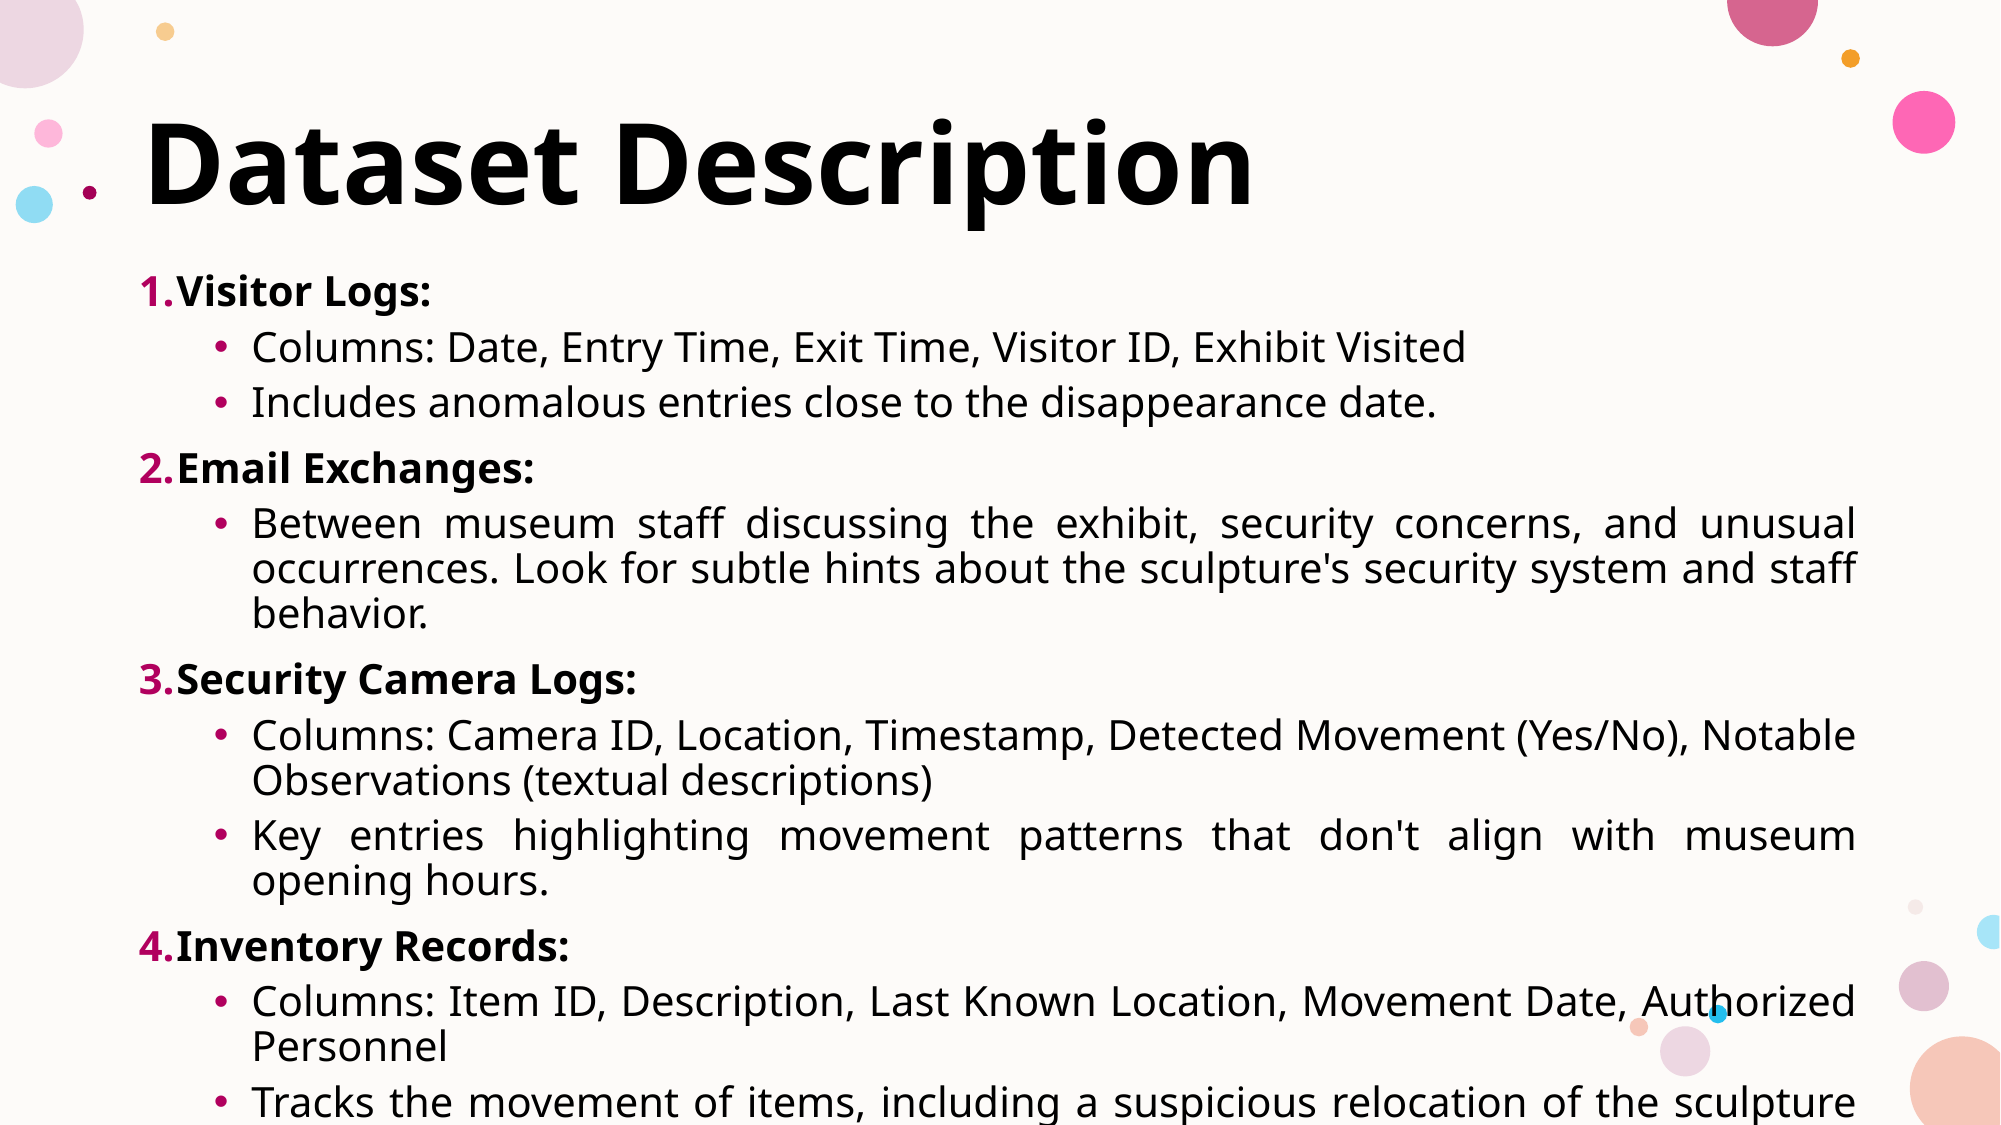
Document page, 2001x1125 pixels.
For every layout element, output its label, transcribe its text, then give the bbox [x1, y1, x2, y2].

list Visitor Logs: Columns: Date, Entry Time, Exit Time, Visitor ID, Exhibit Visited Includes anomalous entries close to the disappearance date. Email Exchanges: Between museum staff discussing the exhibit, security concerns, and unusual occurrences. Look for subtle hints about the sculpture's security system and staff behavior. Security Camera Logs: Columns: Camera ID, Location, Timestamp, Detected Movement (Yes/No), Notable Observations (textual descriptions) Key entries highlighting movement patterns that don't align with museum opening hours. Inventory Records: Columns: Item ID, Description, Last Known Location, Movement Date, Authorized Personnel Tracks the movement of items, including a suspicious relocation of the sculpture before its disappearance. [123, 263, 1873, 978]
title Dataset Description [127, 59, 1877, 278]
